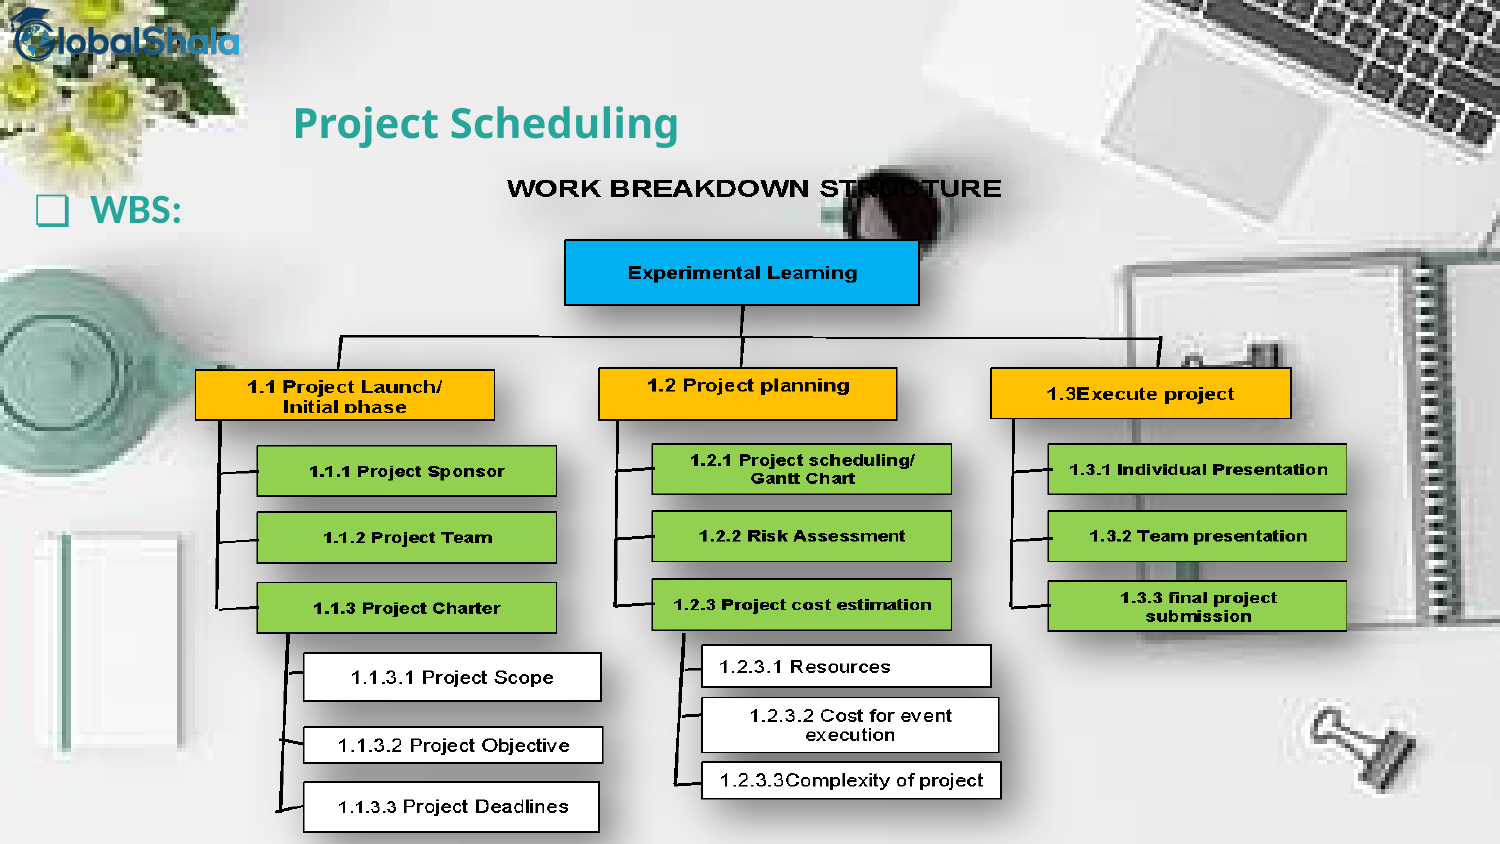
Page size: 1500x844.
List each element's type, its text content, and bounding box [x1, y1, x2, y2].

picture [0, 0, 1500, 844]
text_box WBS: [18, 174, 188, 730]
text_box Project Scheduling [277, 89, 997, 155]
text_box WBS: [1379, 174, 1482, 730]
